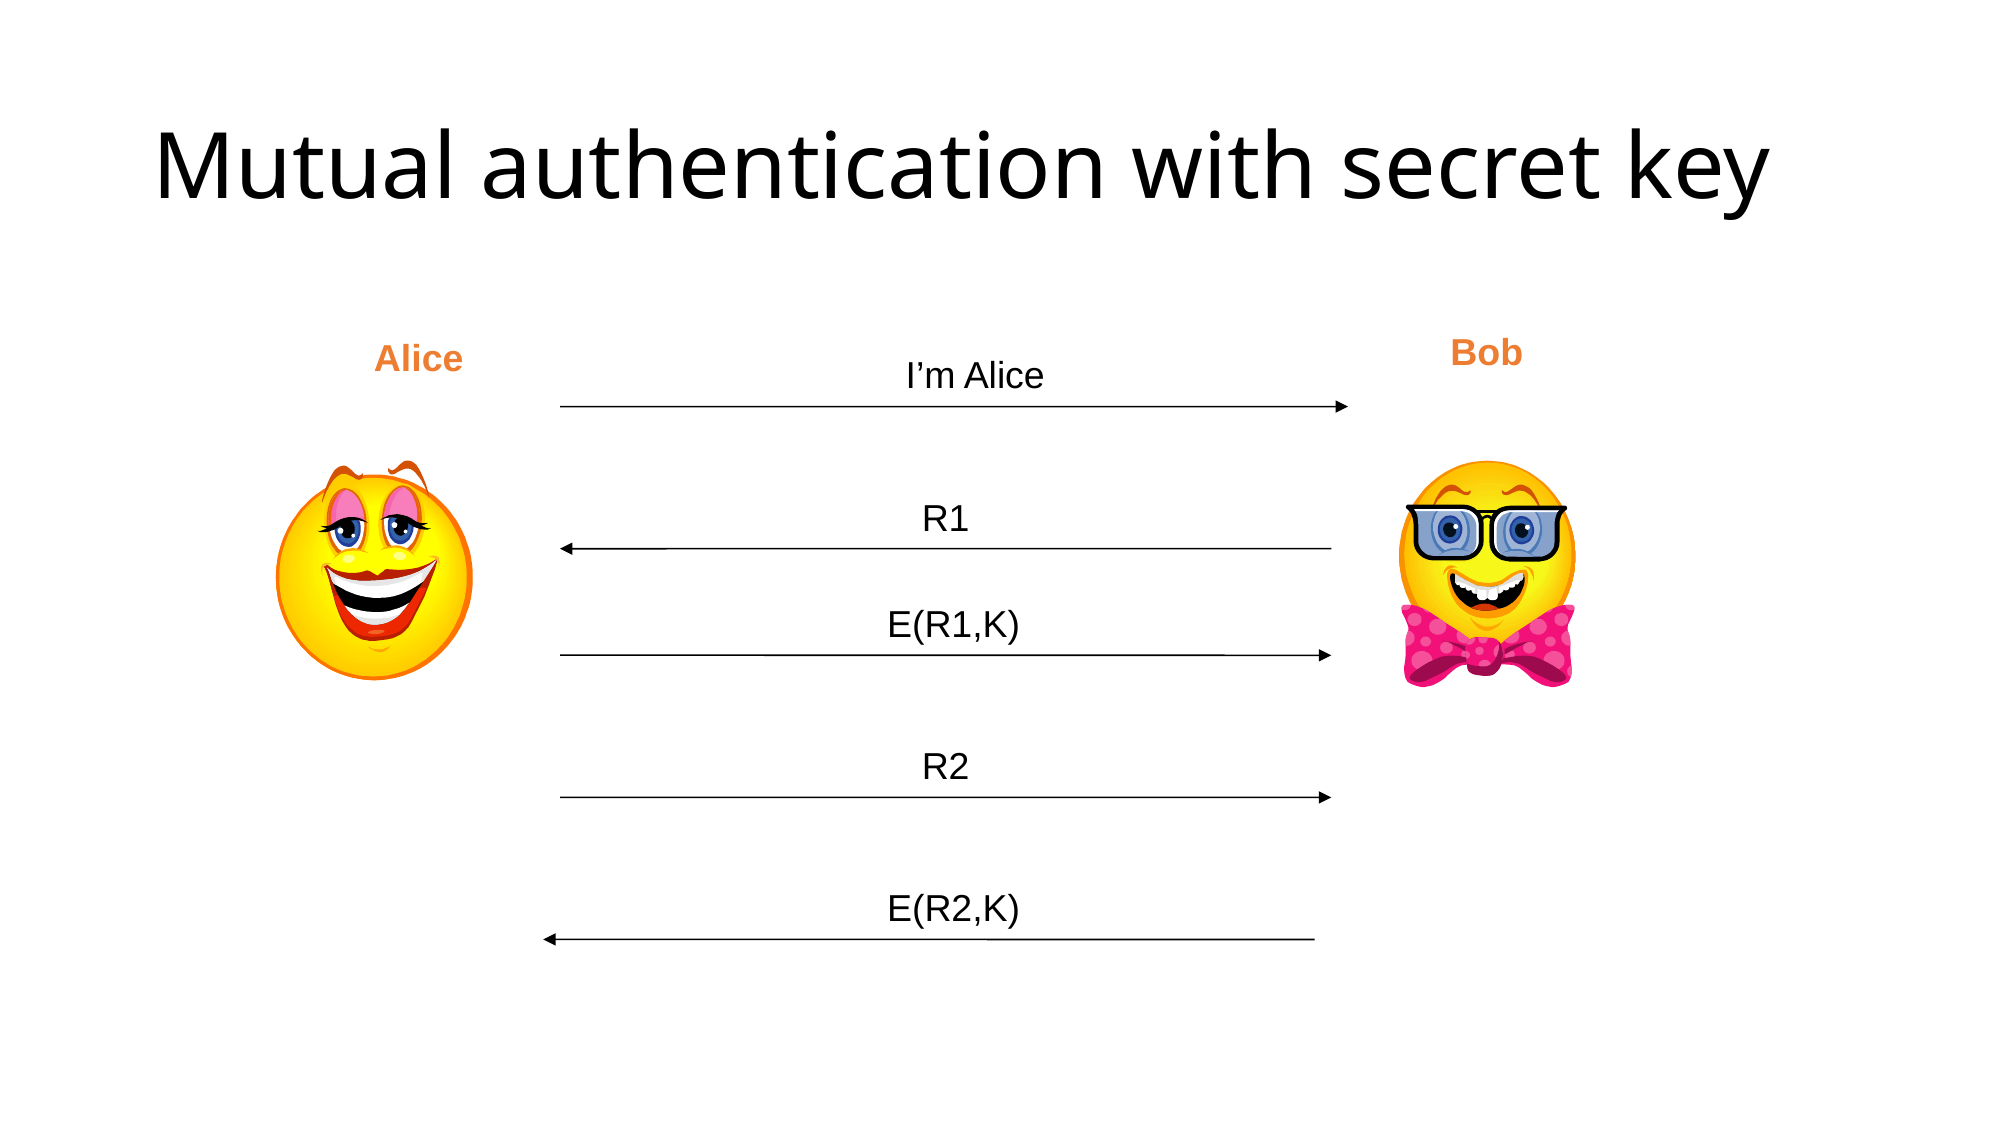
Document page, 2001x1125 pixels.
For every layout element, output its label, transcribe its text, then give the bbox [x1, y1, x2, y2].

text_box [274, 321, 1576, 964]
title Mutual authentication with secret key [137, 59, 1863, 278]
